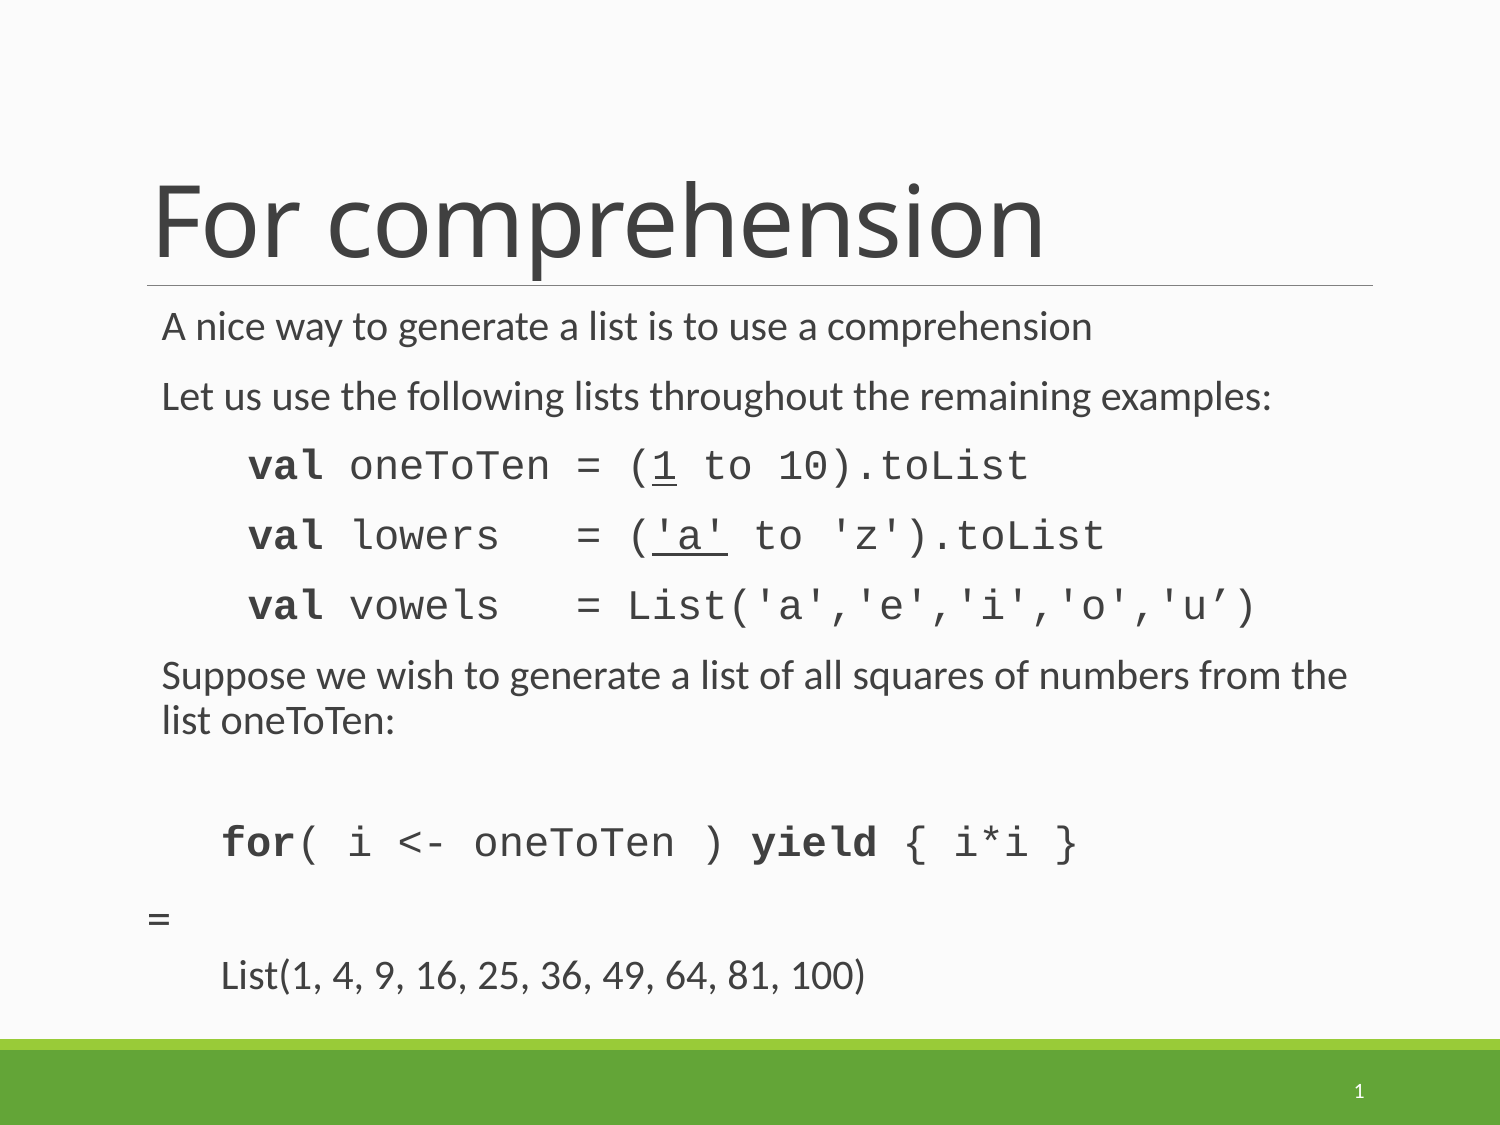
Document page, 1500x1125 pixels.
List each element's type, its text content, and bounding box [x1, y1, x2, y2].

list A nice way to generate a list is to use a comprehension Let us use the following lists throughout the remaining examples: val oneToTen = (1 to 10).toList val lowers = ('a' to 'z').toList val vowels = List('a','e','i','o','u’) Suppose we wish to generate a list of all squares of numbers from the list oneToTen: for( i <- oneToTen ) yield { i*i } = List(1, 4, 9, 16, 25, 36, 49, 64, 81, 100) [146, 296, 1373, 1008]
title For comprehension [135, 47, 1373, 285]
slide_number 1 [1218, 1059, 1380, 1120]
